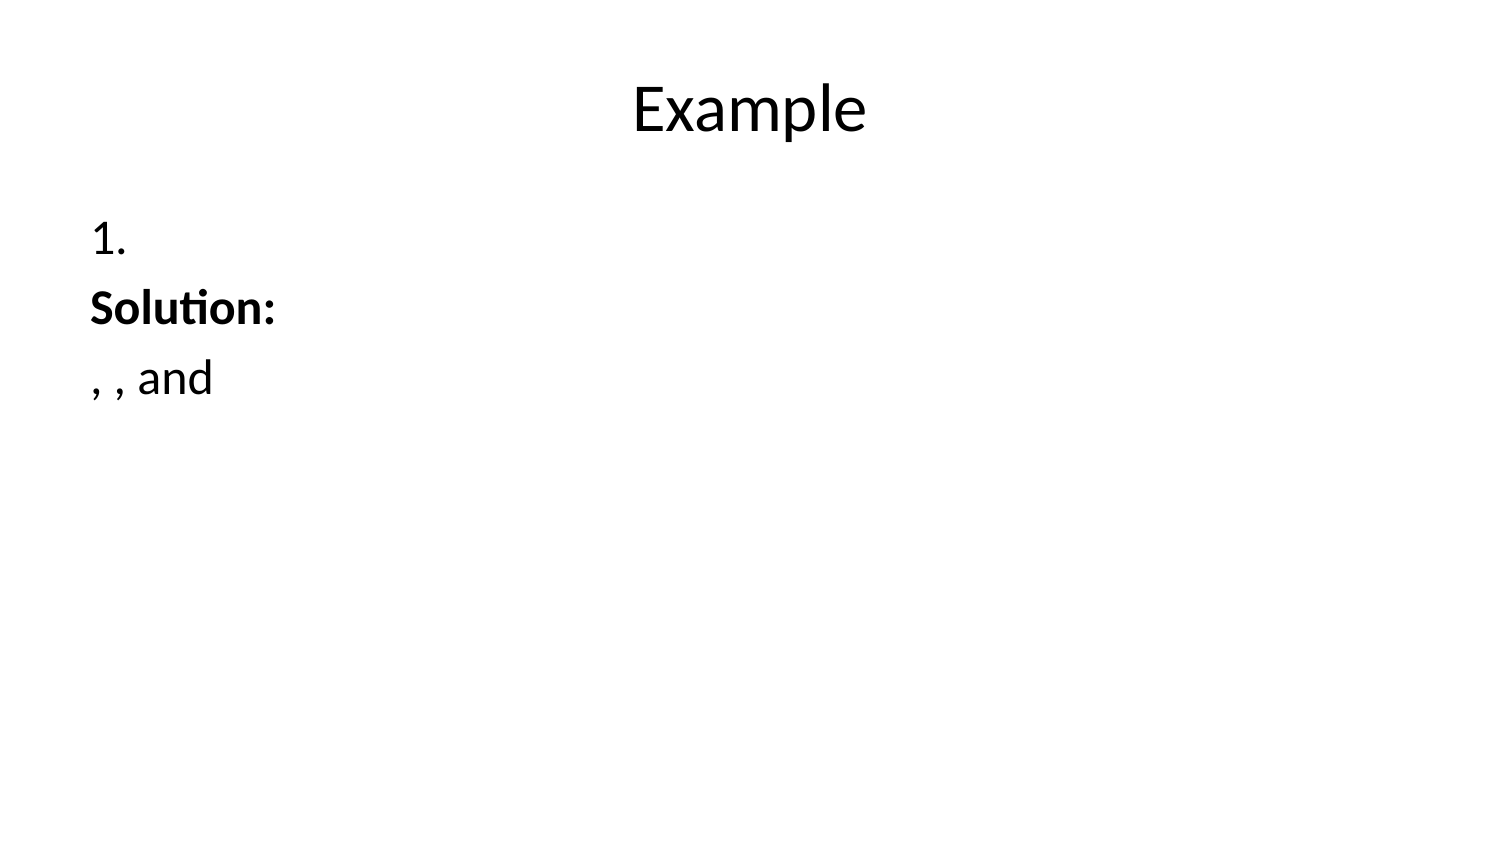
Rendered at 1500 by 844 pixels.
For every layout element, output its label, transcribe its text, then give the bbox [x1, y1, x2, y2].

title Example [75, 33, 1425, 175]
